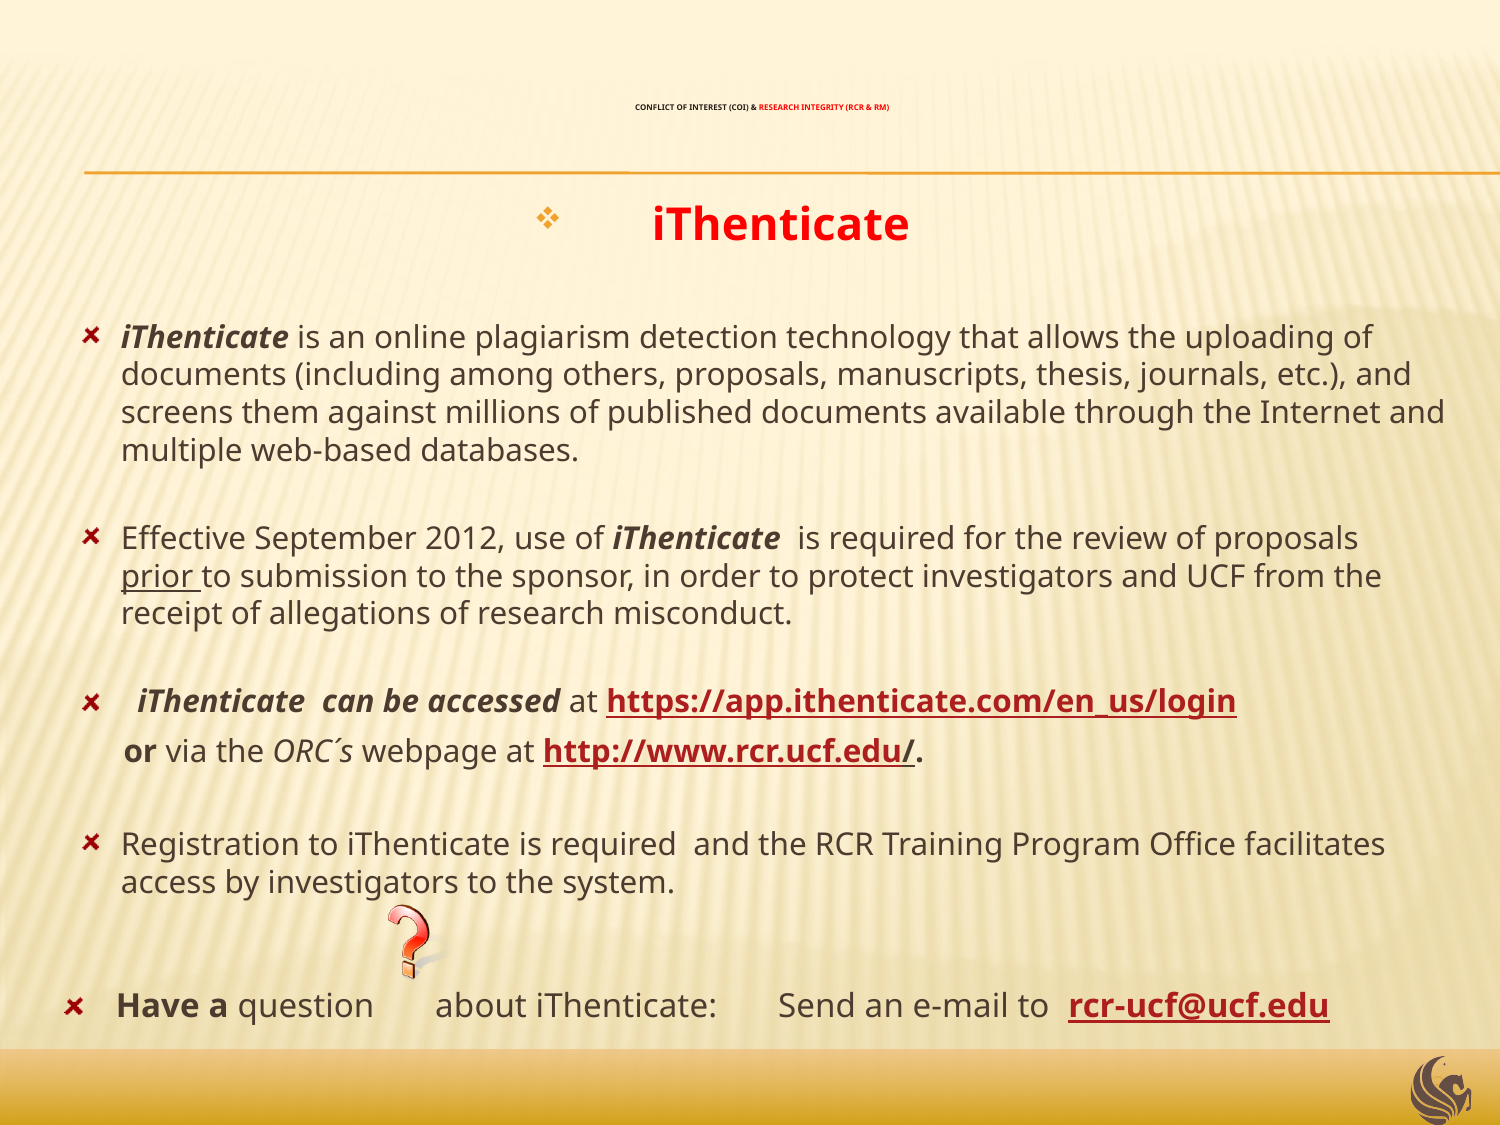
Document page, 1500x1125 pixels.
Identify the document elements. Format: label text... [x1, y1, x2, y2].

picture [376, 899, 453, 985]
list iThenticate iThenticate is an online plagiarism detection technology that allows the uploading of documents (including among others, proposals, manuscripts, thesis, journals, etc.), and screens them against millions of published documents available through the Internet and multiple web-based databases. Effective September 2012, use of iThenticate is required for the review of proposals prior to submission to the sponsor, in order to protect investigators and UCF from the receipt of allegations of research misconduct. iThenticate can be accessed at https://app.ithenticate.com/en_us/login or via the ORC´s webpage at http://www.rcr.ucf.edu/. Registration to iThenticate is required and the RCR Training Program Office facilitates access by investigators to the system. Have a question about iThenticate: Send an e-mail to rcr-ucf@ucf.edu [50, 187, 1475, 1038]
picture [64, 997, 85, 1017]
slide_number 37 [1350, 1061, 1475, 1103]
title Conflict of Interest (COI) & Research Integrity (RCR & RM) [50, 75, 1475, 138]
picture [82, 326, 101, 345]
picture [82, 527, 101, 546]
picture [82, 693, 101, 713]
picture [82, 833, 101, 852]
